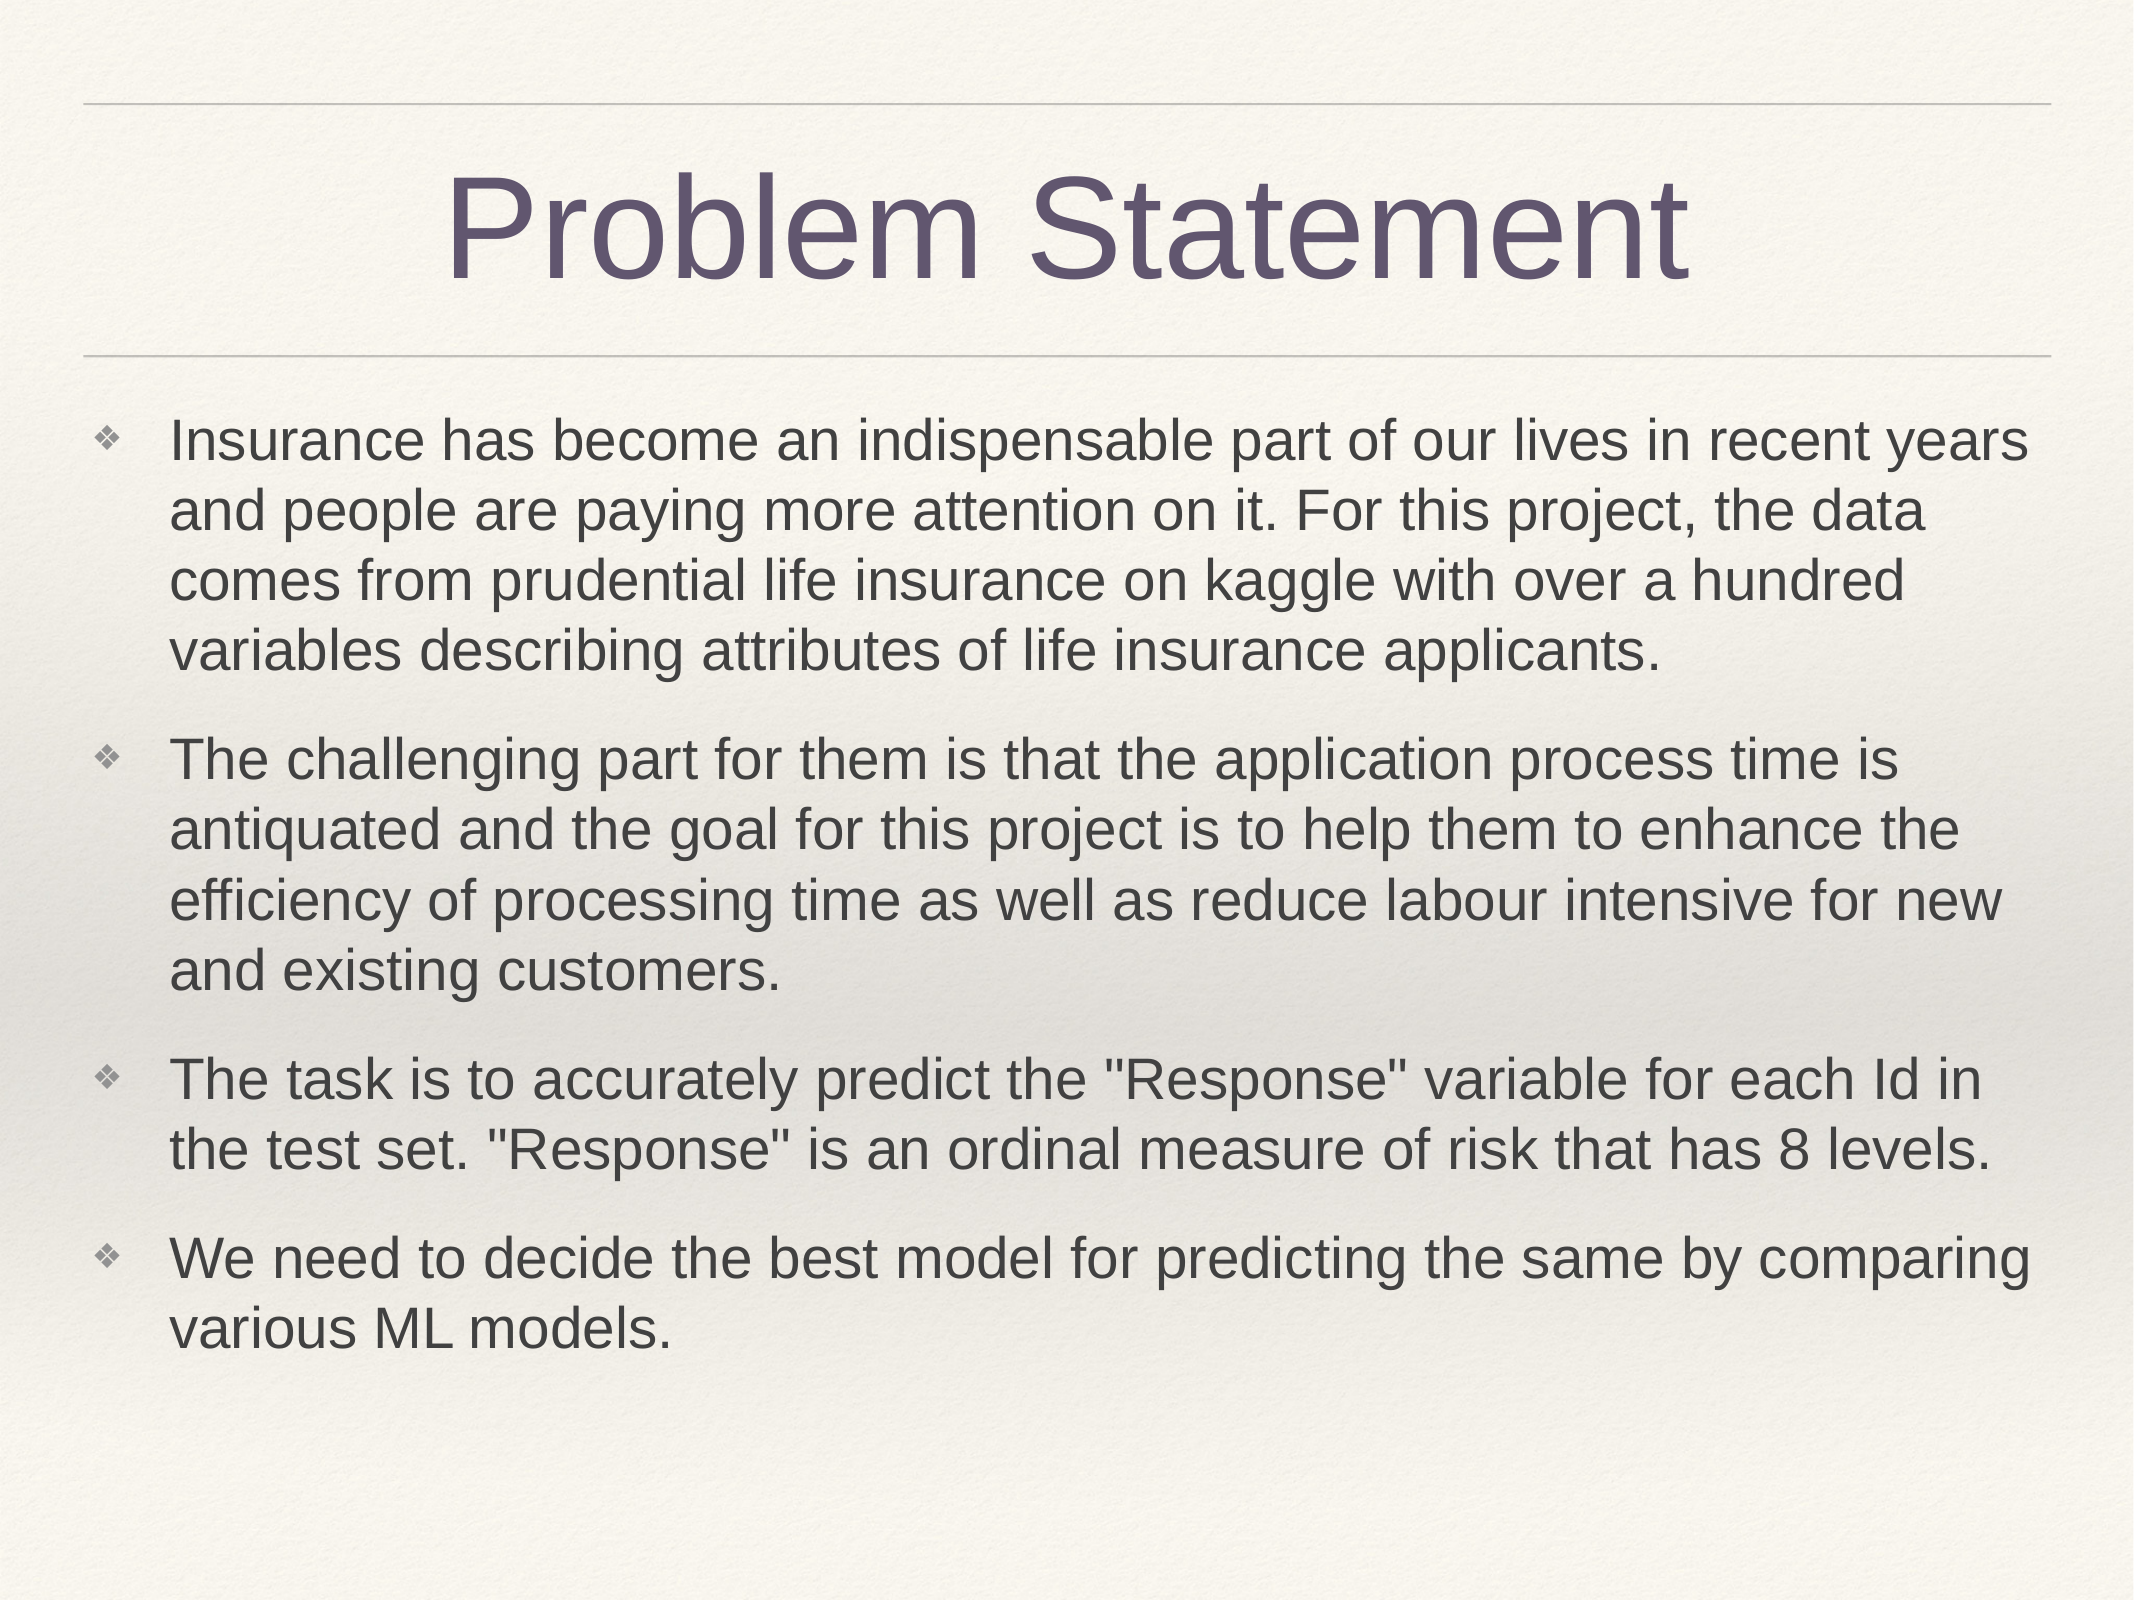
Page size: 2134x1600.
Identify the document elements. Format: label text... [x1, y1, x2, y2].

list Insurance has become an indispensable part of our lives in recent years and people are paying more attention on it. For this project, the data comes from prudential life insurance on kaggle with over a hundred variables describing attributes of life insurance applicants. The challenging part for them is that the application process time is antiquated and the goal for this project is to help them to enhance the efficiency of processing time as well as reduce labour intensive for new and existing customers. The task is to accurately predict the "Response" variable for each Id in the test set. "Response" is an ordinal measure of risk that has 8 levels. We need to decide the best model for predicting the same by comparing various ML models. [82, 380, 2051, 1382]
picture [0, 0, 2134, 1600]
title Problem Statement [82, 130, 2051, 332]
